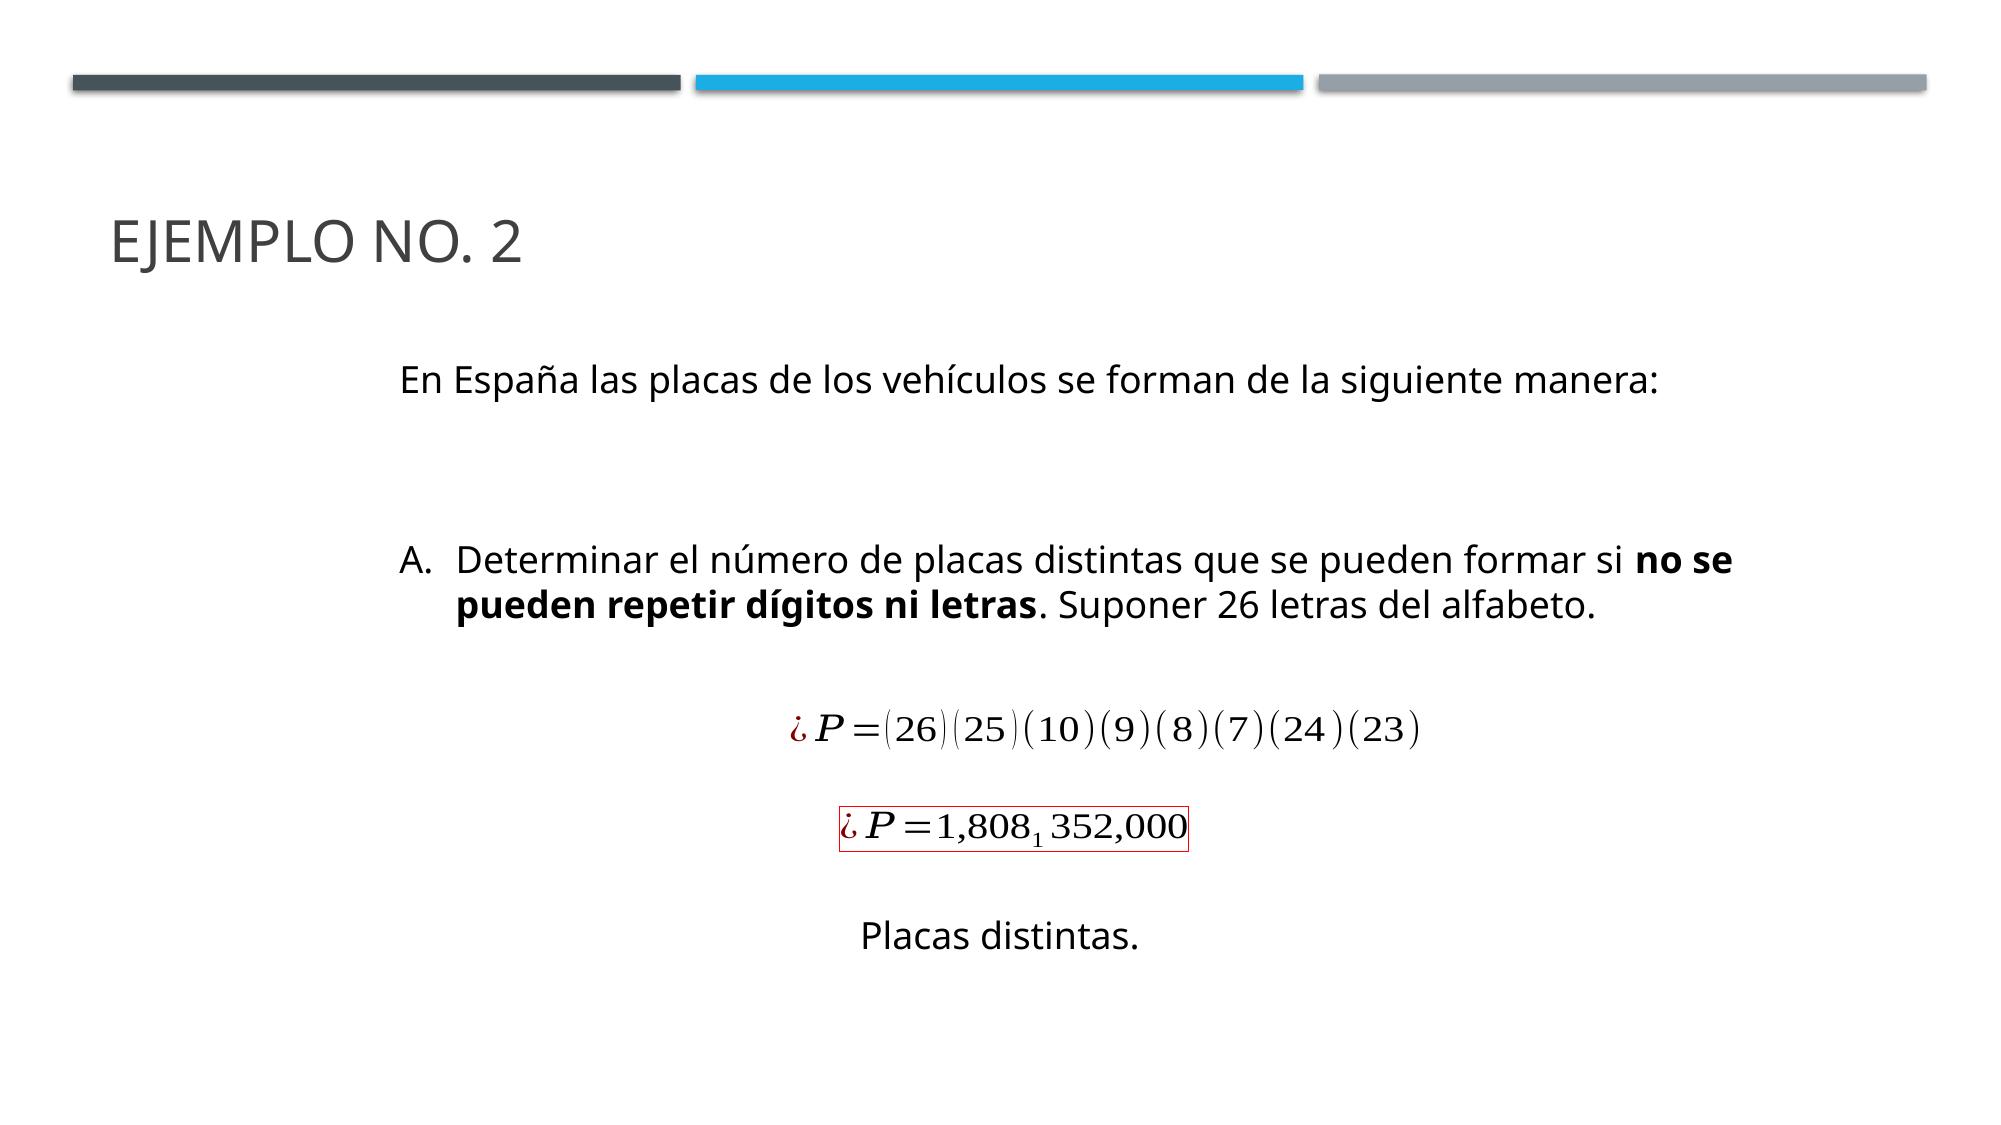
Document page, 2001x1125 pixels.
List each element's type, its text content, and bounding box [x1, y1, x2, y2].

title Ejemplo No. 2 [94, 119, 1904, 282]
text_box Placas distintas. [523, 904, 1477, 964]
